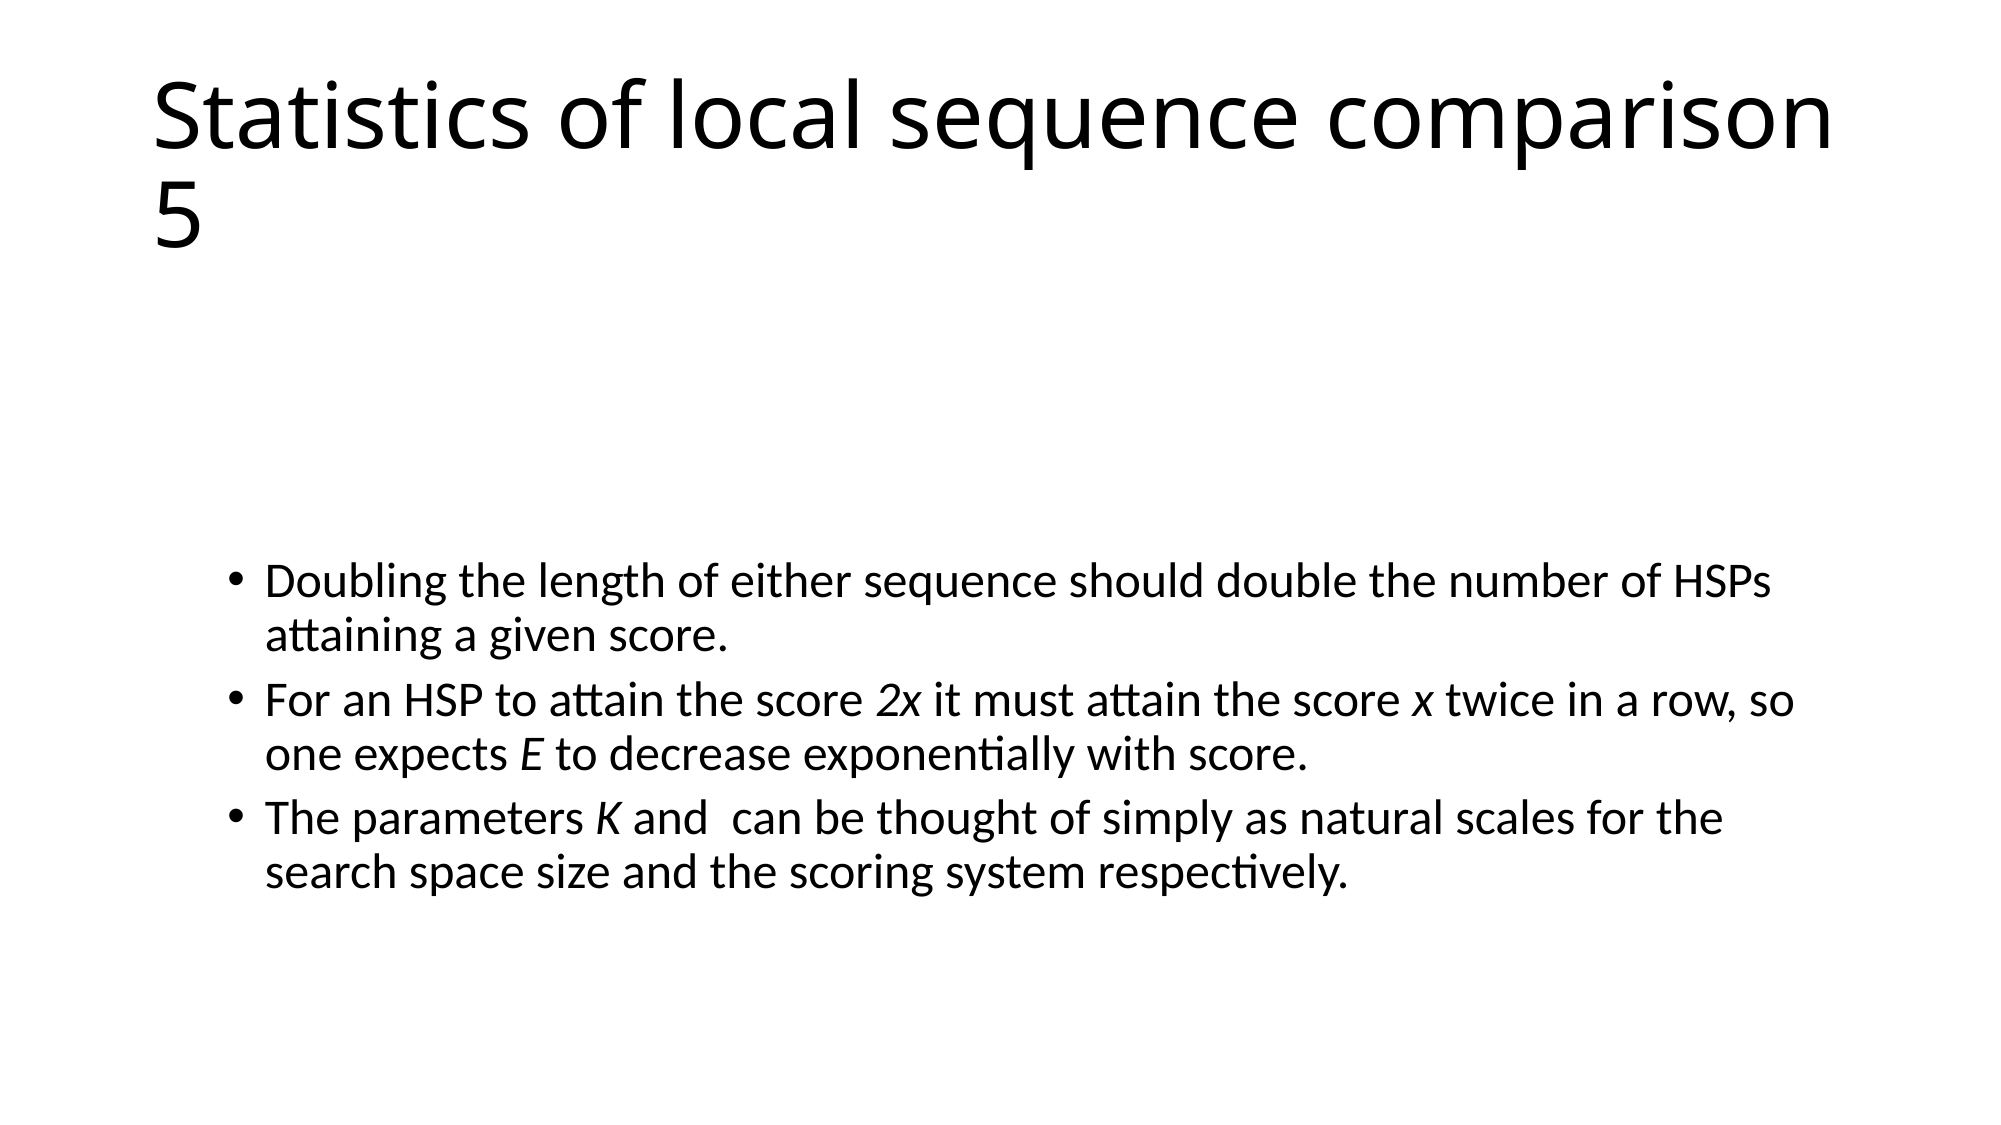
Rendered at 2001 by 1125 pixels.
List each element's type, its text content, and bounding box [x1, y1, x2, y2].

title Statistics of local sequence comparison 5 [137, 59, 1863, 278]
